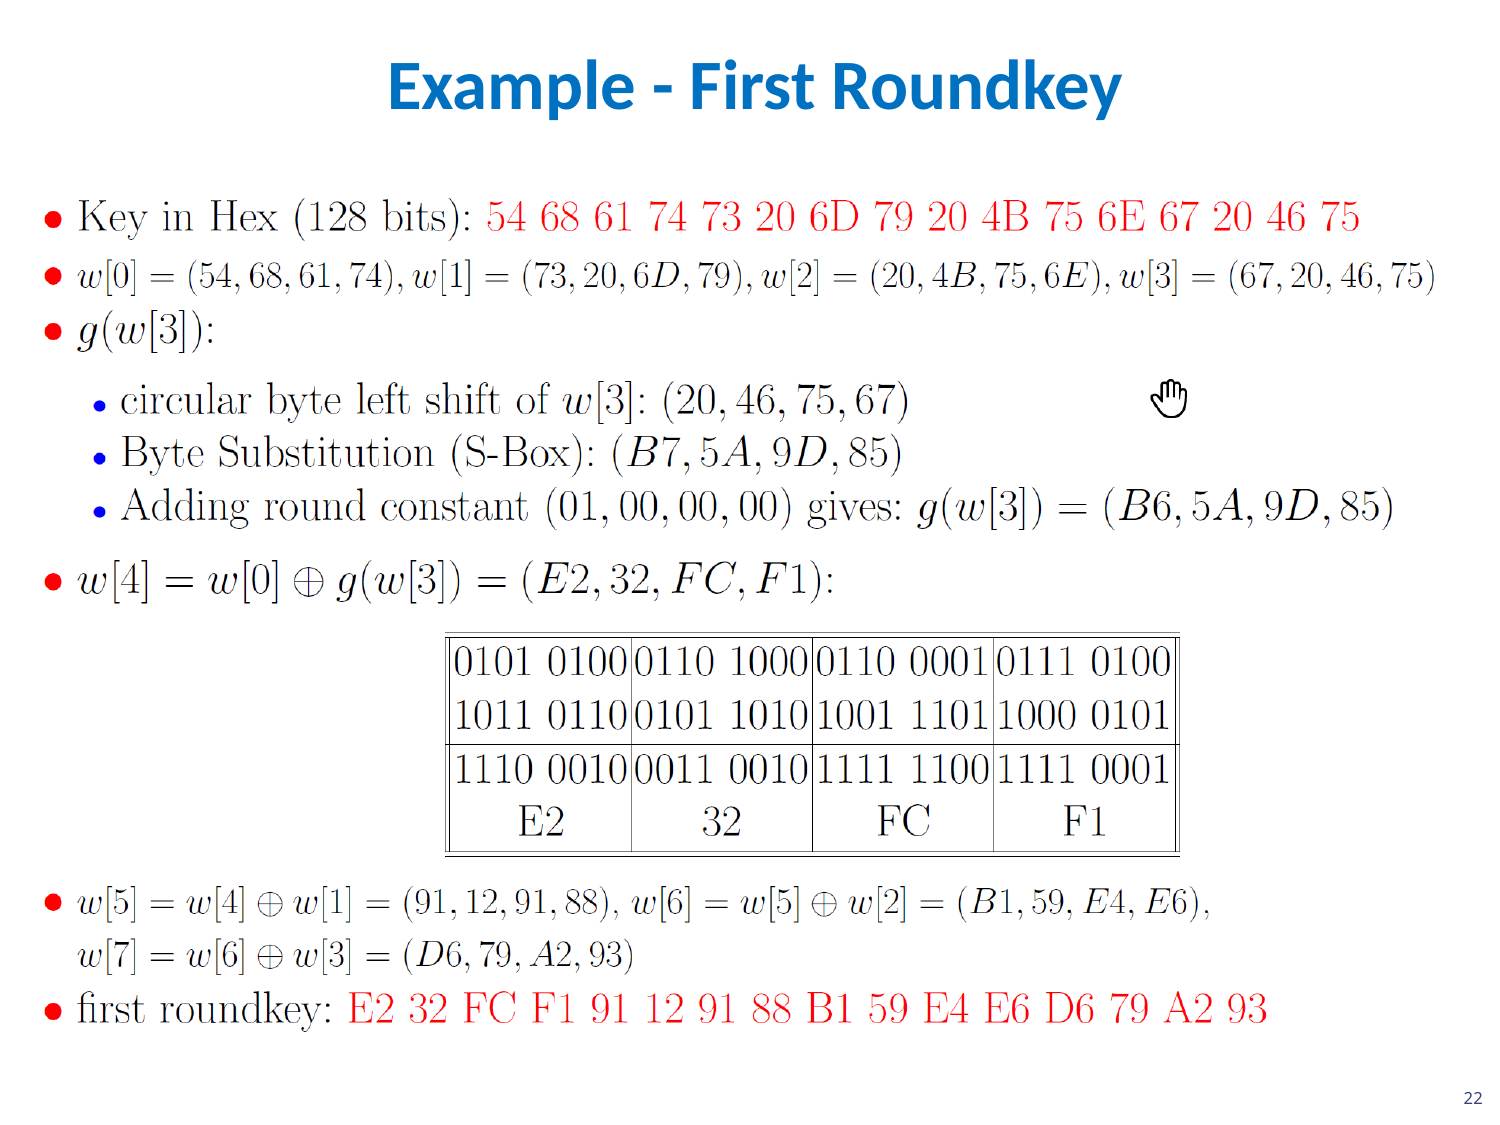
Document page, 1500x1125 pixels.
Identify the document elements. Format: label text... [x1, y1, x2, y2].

slide_number 22 [1399, 1087, 1484, 1118]
picture [0, 166, 1500, 1062]
title Example - First Roundkey [38, 24, 1473, 138]
